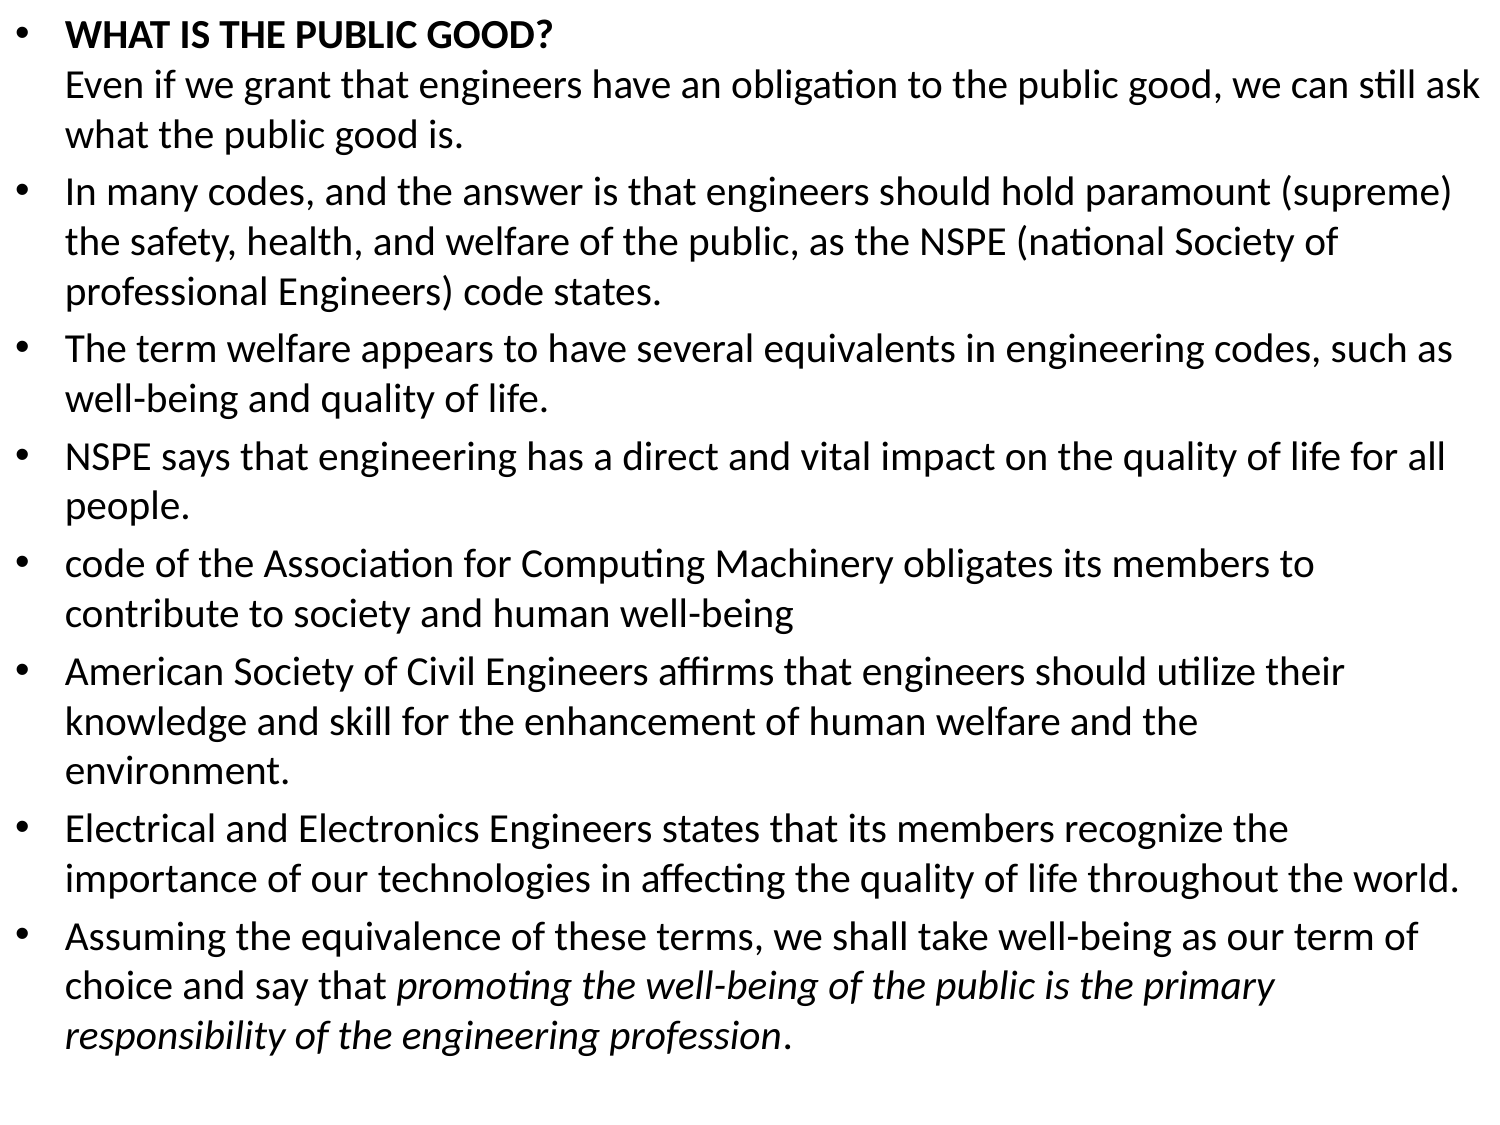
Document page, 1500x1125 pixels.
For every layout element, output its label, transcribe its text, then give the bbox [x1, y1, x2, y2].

list WHAT IS THE PUBLIC GOOD? Even if we grant that engineers have an obligation to the public good, we can still ask what the public good is. In many codes, and the answer is that engineers should hold paramount (supreme) the safety, health, and welfare of the public, as the NSPE (national Society of professional Engineers) code states. The term welfare appears to have several equivalents in engineering codes, such as well-being and quality of life. NSPE says that engineering has a direct and vital impact on the quality of life for all people. code of the Association for Computing Machinery obligates its members to contribute to society and human well-being American Society of Civil Engineers affirms that engineers should utilize their knowledge and skill for the enhancement of human welfare and the environment. Electrical and Electronics Engineers states that its members recognize the importance of our technologies in affecting the quality of life throughout the world. Assuming the equivalence of these terms, we shall take well-being as our term of choice and say that promoting the well-being of the public is the primary responsibility of the engineering profession. [0, 0, 1500, 1125]
